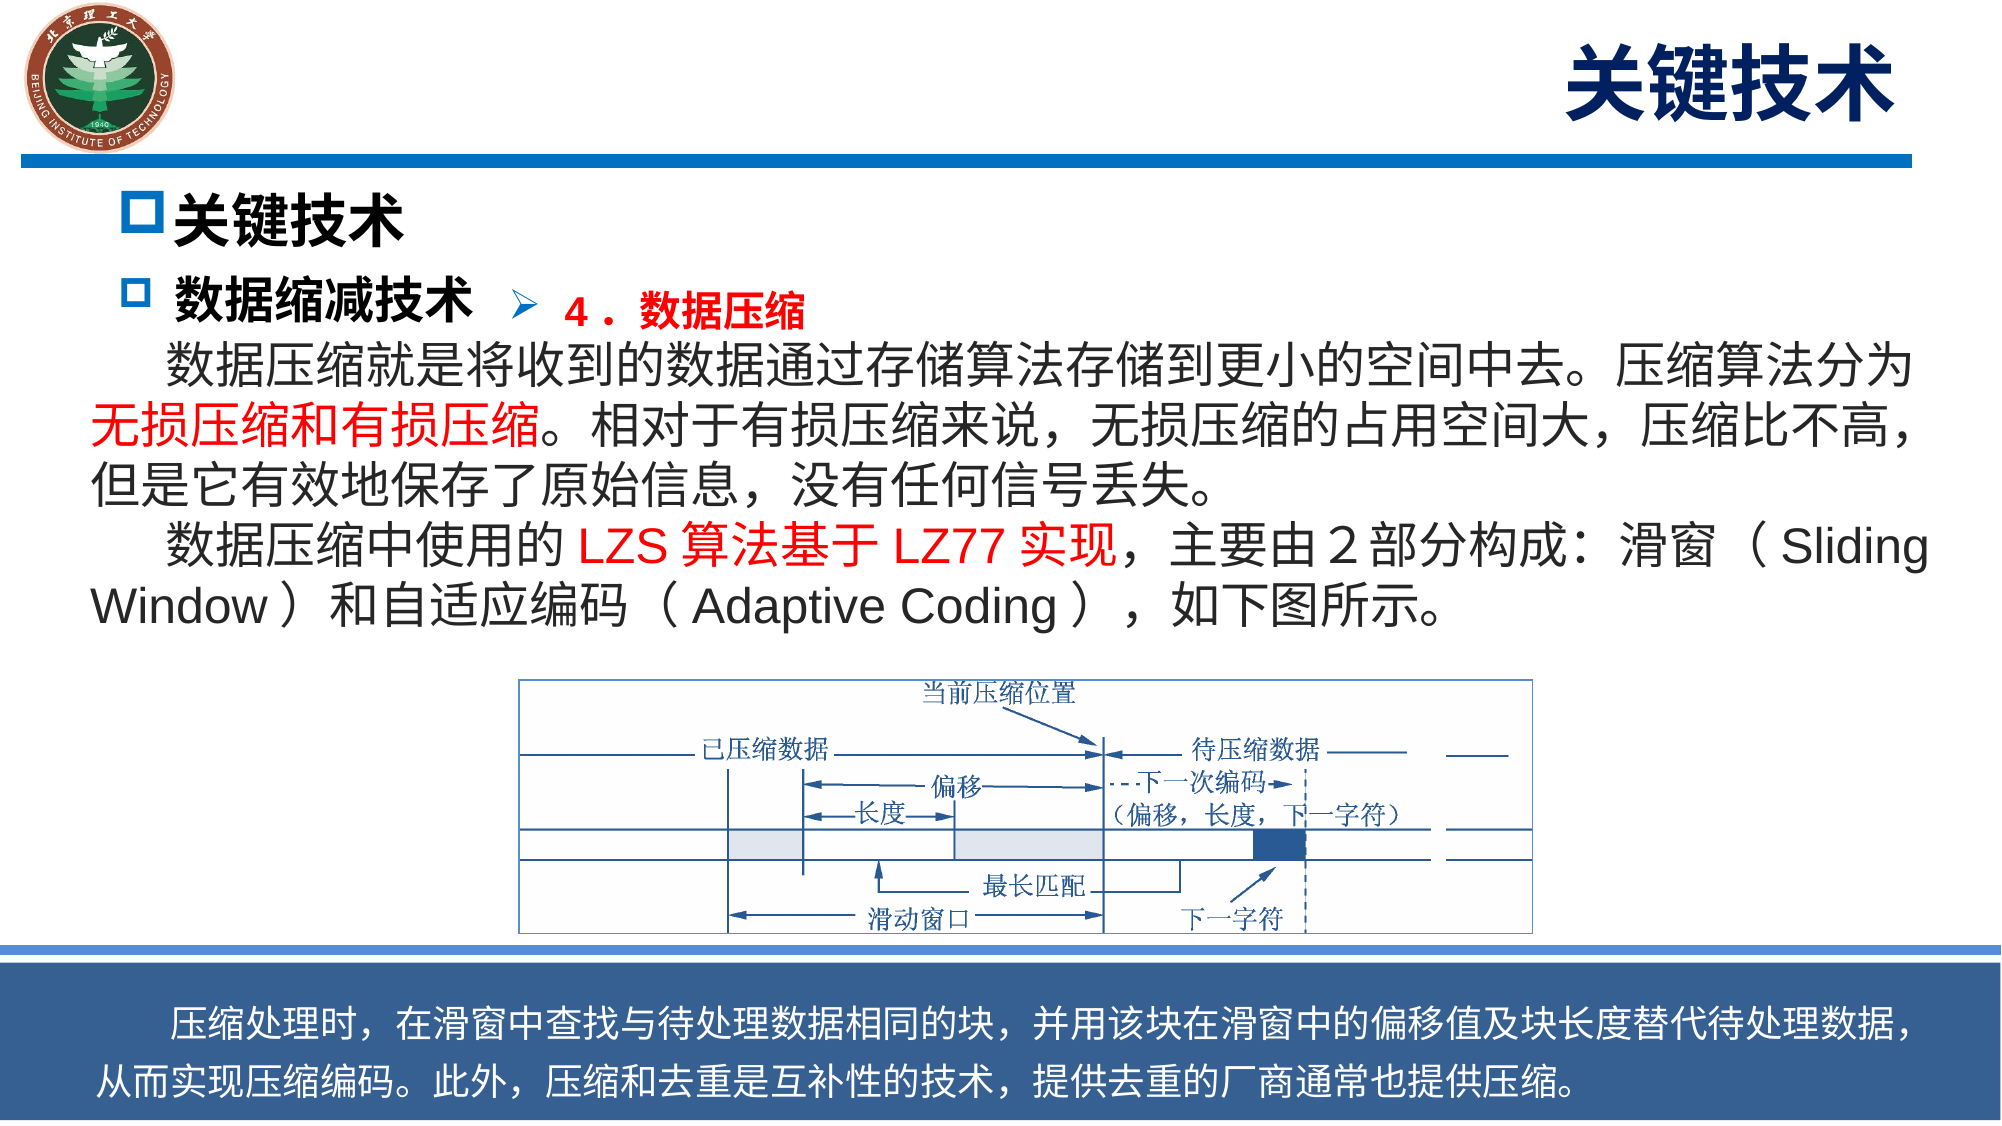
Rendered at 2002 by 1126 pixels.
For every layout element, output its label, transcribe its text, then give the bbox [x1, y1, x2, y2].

text_box 压缩处理时，在滑窗中查找与待处理数据相同的块，并用该块在滑窗中的偏移值及块长度替代待处理数据，从而实现压缩编码。此外，压缩和去重是互补性的技术，提供去重的厂商通常也提供压缩。 [75, 976, 1938, 1121]
text_box [0, 961, 2001, 1122]
list 数据压缩就是将收到的数据通过存储算法存储到更小的空间中去。压缩算法分为无损压缩和有损压缩。相对于有损压缩来说，无损压缩的占用空间大，压缩比不高，但是它有效地保存了原始信息，没有任何信号丢失。 数据压缩中使用的LZS算法基于LZ77实现，主要由２部分构成：滑窗（Sliding Window）和自适应编码（Adaptive Coding），如下图所示。 [75, 326, 1976, 740]
picture [519, 680, 1532, 933]
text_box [21, 0, 1912, 337]
